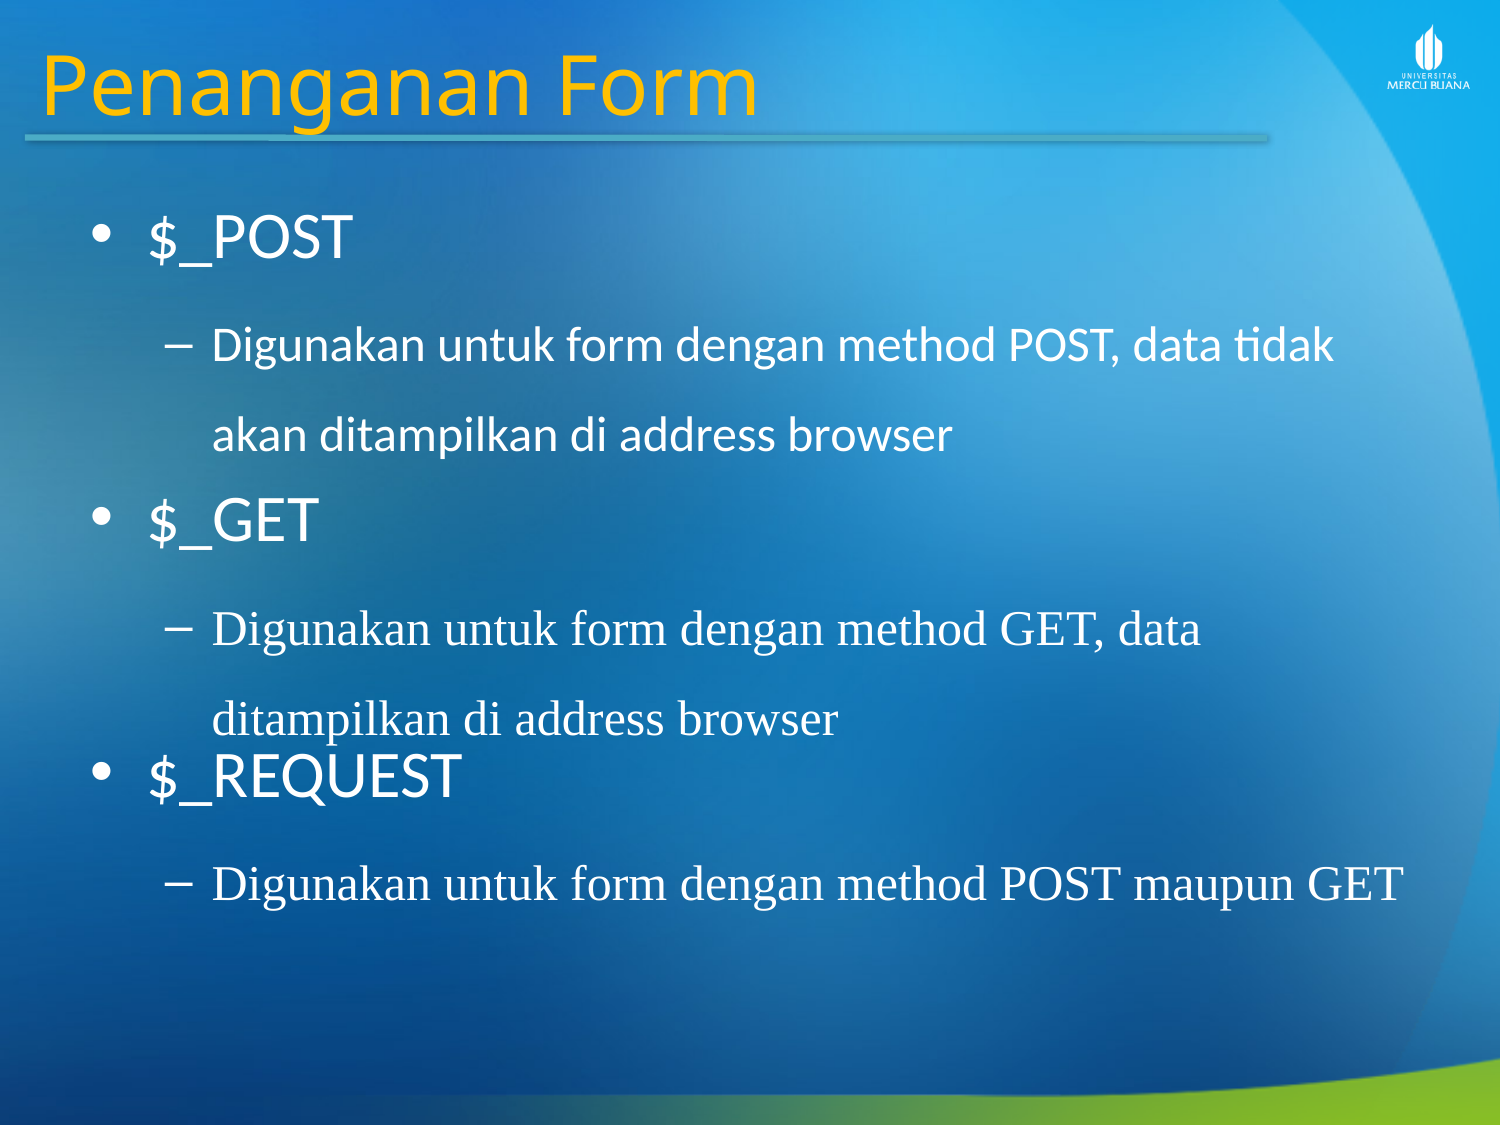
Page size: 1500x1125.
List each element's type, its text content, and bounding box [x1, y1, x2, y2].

list Penanganan Form [24, 24, 1213, 150]
list $_POST Digunakan untuk form dengan method POST, data tidak akan ditampilkan di address browser $_GET Digunakan untuk form dengan method GET, data ditampilkan di address browser $_REQUEST Digunakan untuk form dengan method POST maupun GET [75, 212, 1438, 1000]
picture [0, 0, 1500, 1125]
